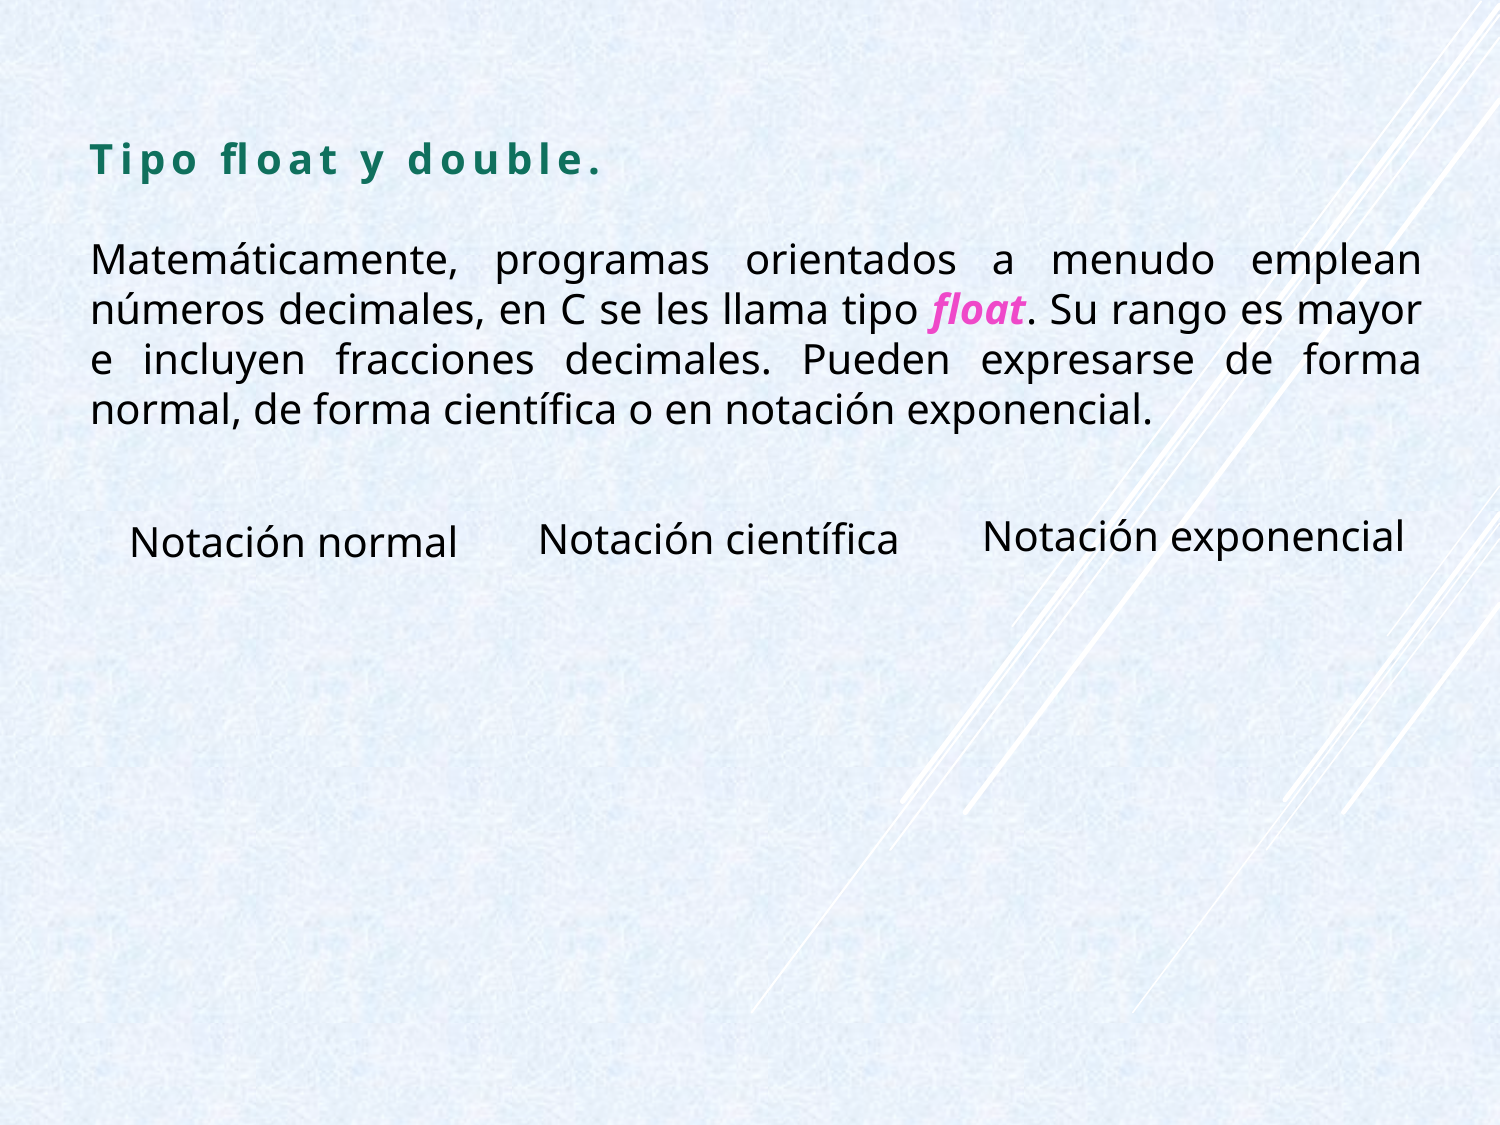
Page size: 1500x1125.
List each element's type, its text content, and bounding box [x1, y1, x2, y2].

text_box Tipo float y double. Matemáticamente, programas orientados a menudo emplean números decimales, en C se les llama tipo float. Su rango es mayor e incluyen fracciones decimales. Pueden expresarse de forma normal, de forma científica o en notación exponencial. [74, 125, 1438, 490]
